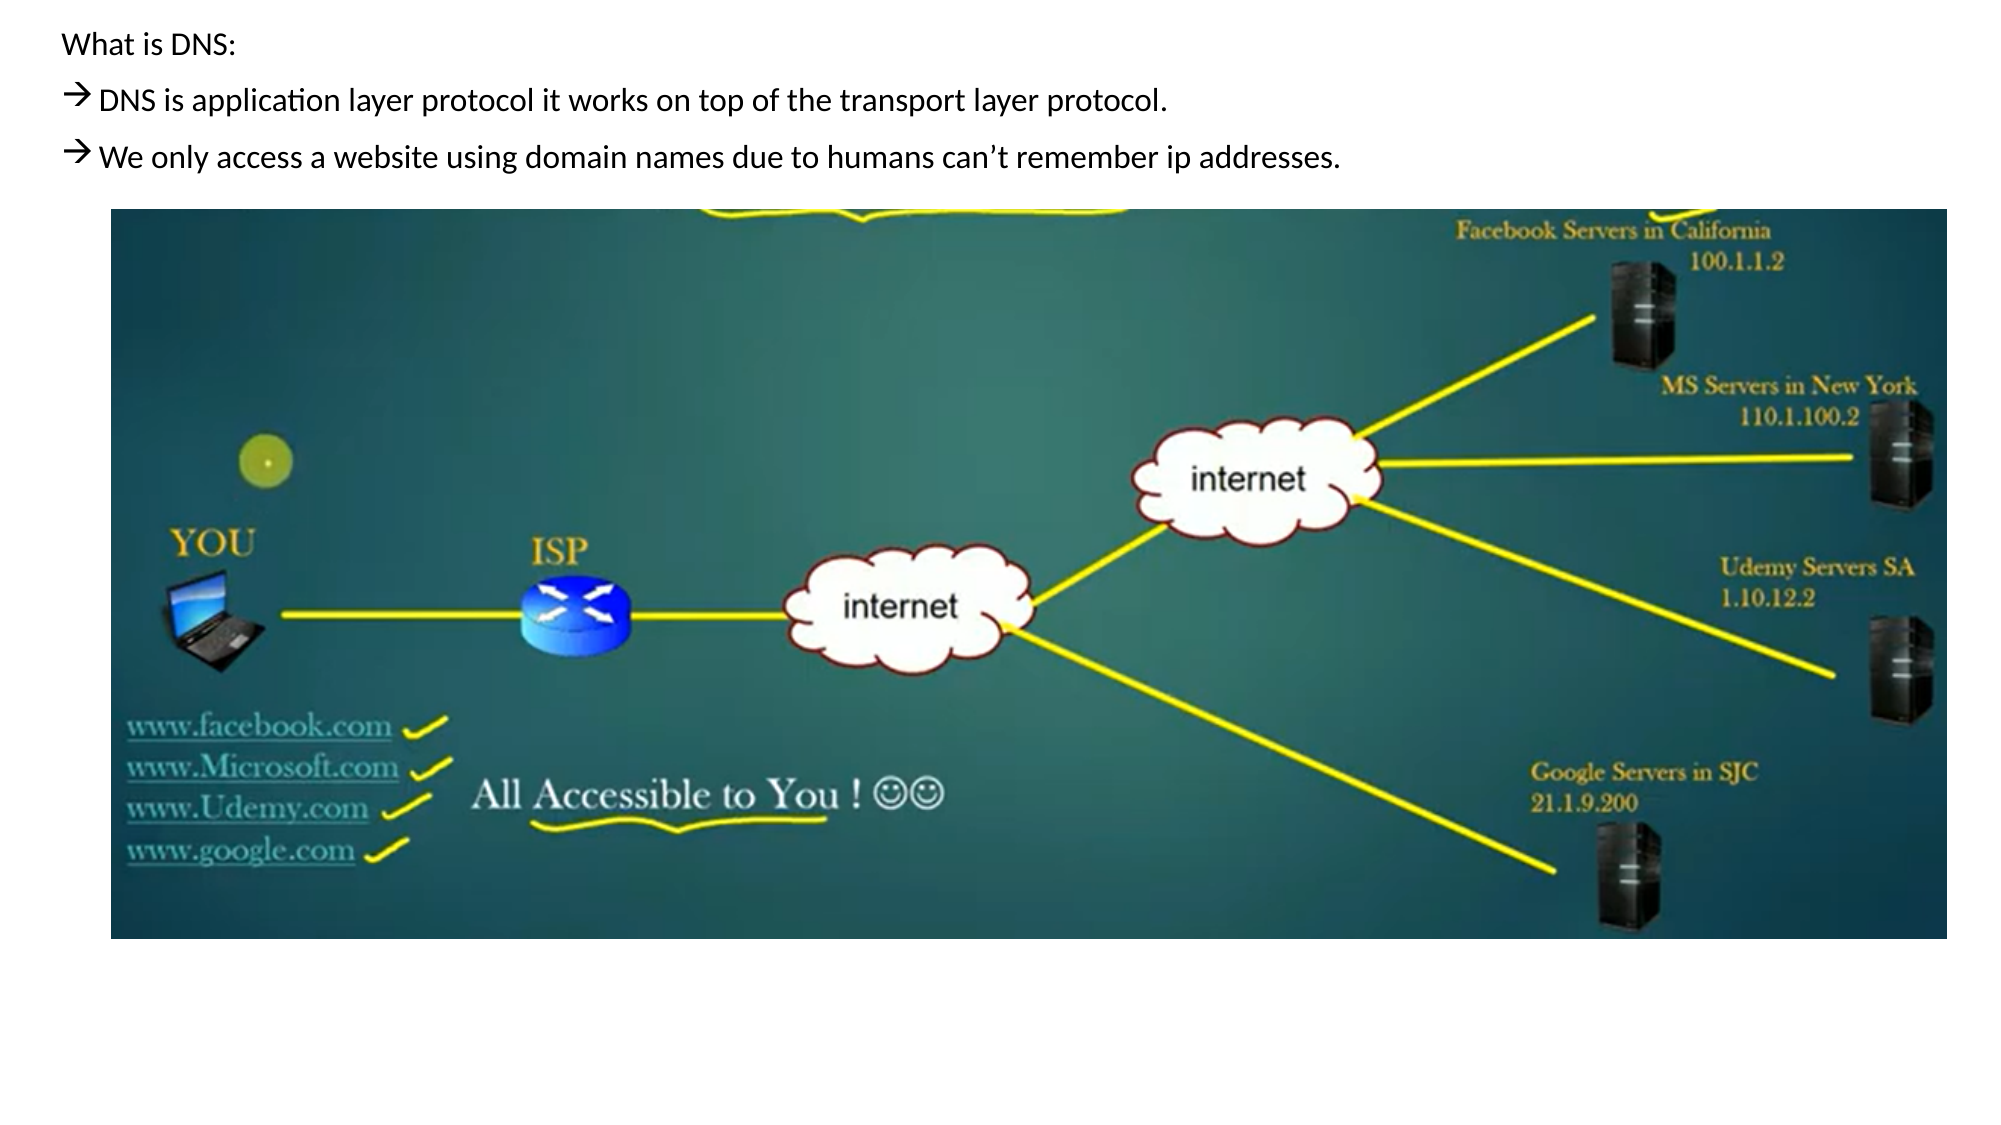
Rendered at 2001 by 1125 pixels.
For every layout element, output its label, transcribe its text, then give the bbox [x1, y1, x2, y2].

list What is DNS: DNS is application layer protocol it works on top of the transport layer protocol. We only access a website using domain names due to humans can’t remember ip addresses. [46, 19, 1965, 1095]
picture [111, 209, 1947, 939]
